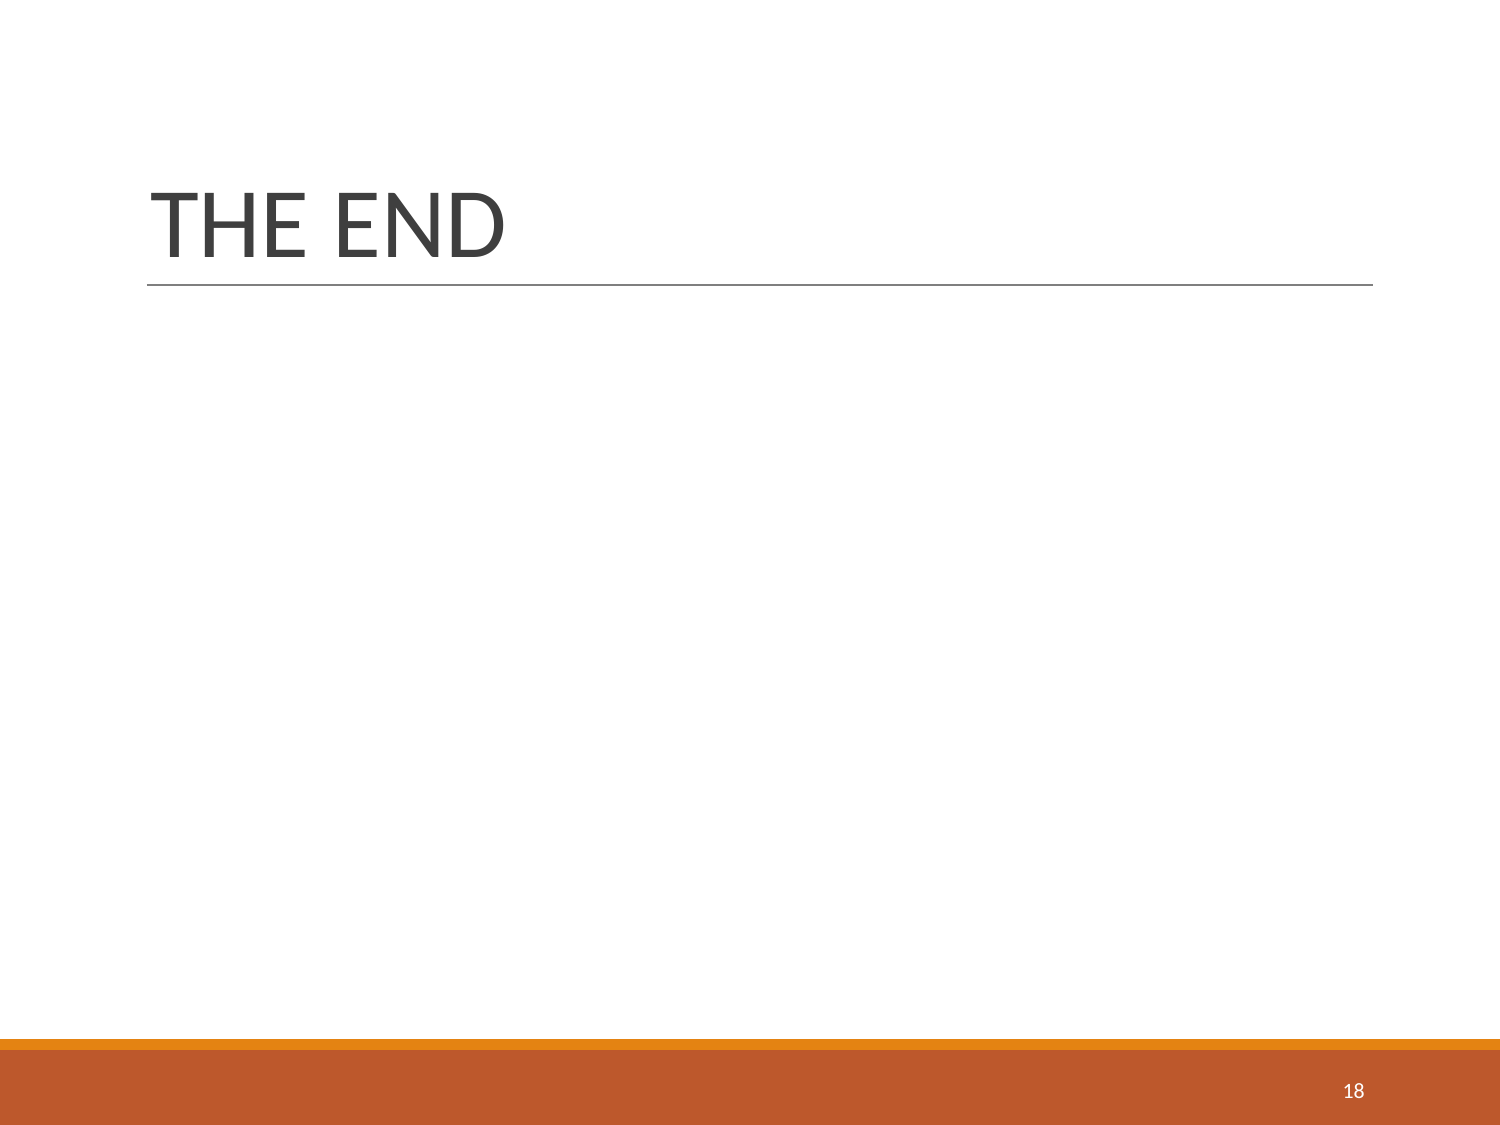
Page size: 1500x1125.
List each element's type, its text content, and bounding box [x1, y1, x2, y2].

title THE END [135, 47, 1373, 285]
slide_number ‹#› [1218, 1059, 1380, 1120]
